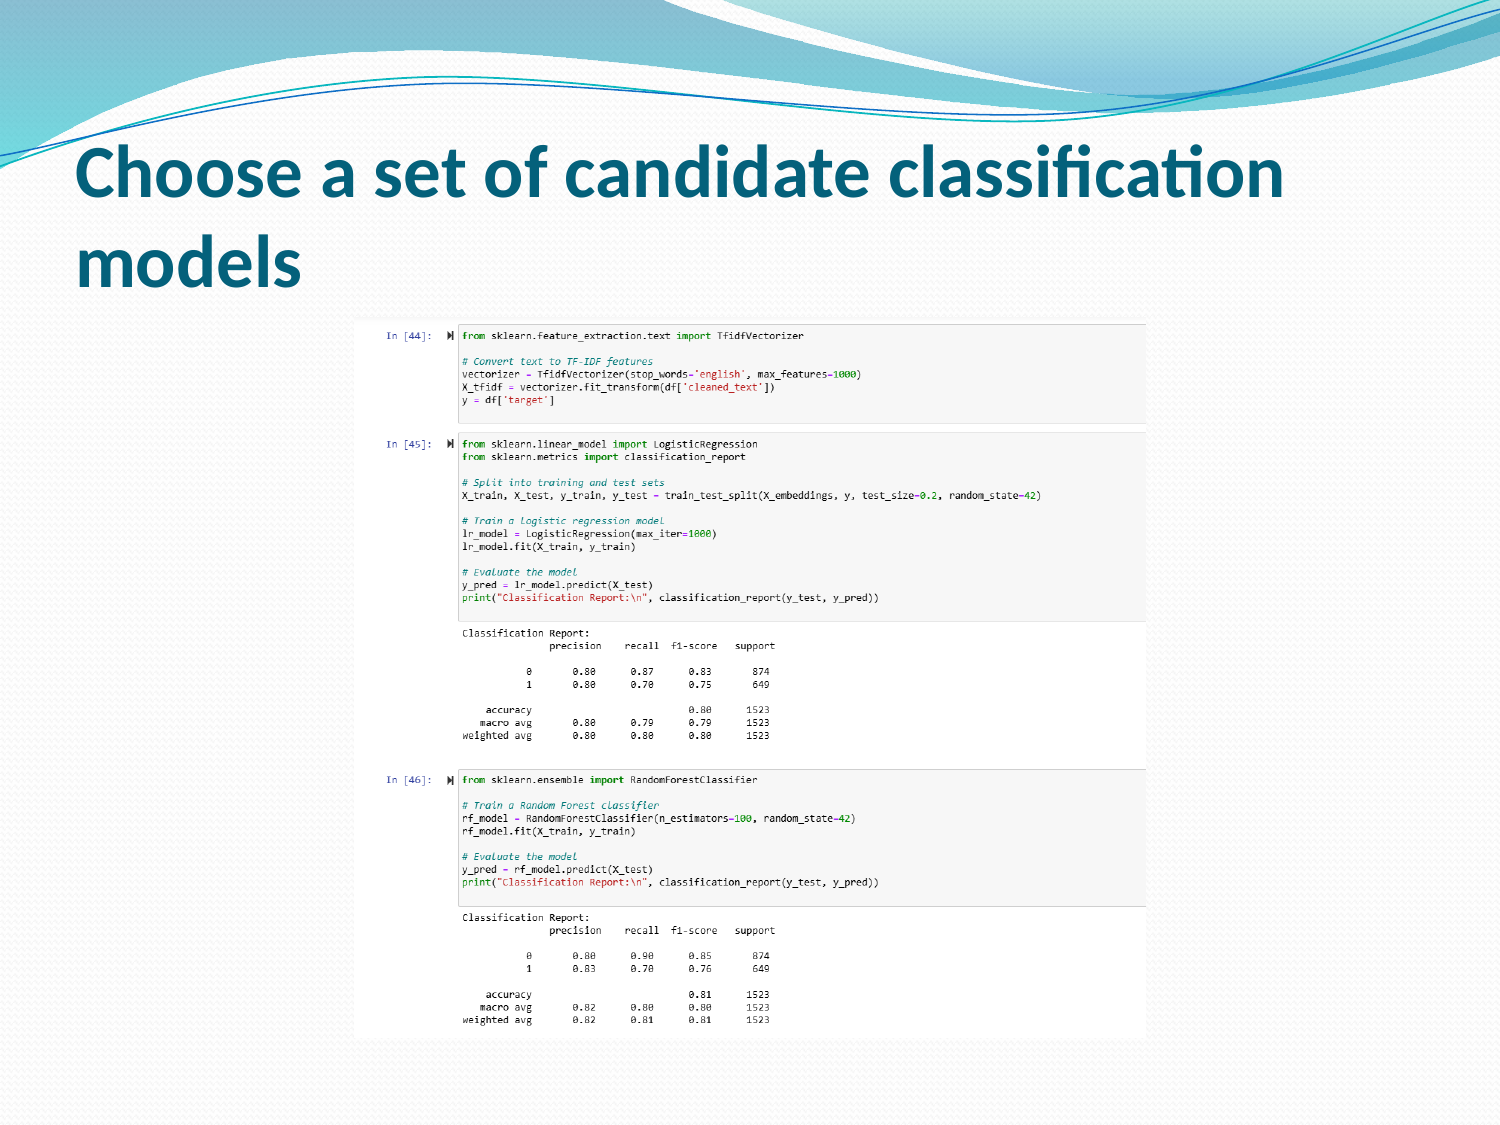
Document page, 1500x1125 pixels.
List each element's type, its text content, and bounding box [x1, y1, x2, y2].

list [354, 317, 1146, 1038]
title Choose a set of candidate classification models [75, 115, 1425, 303]
